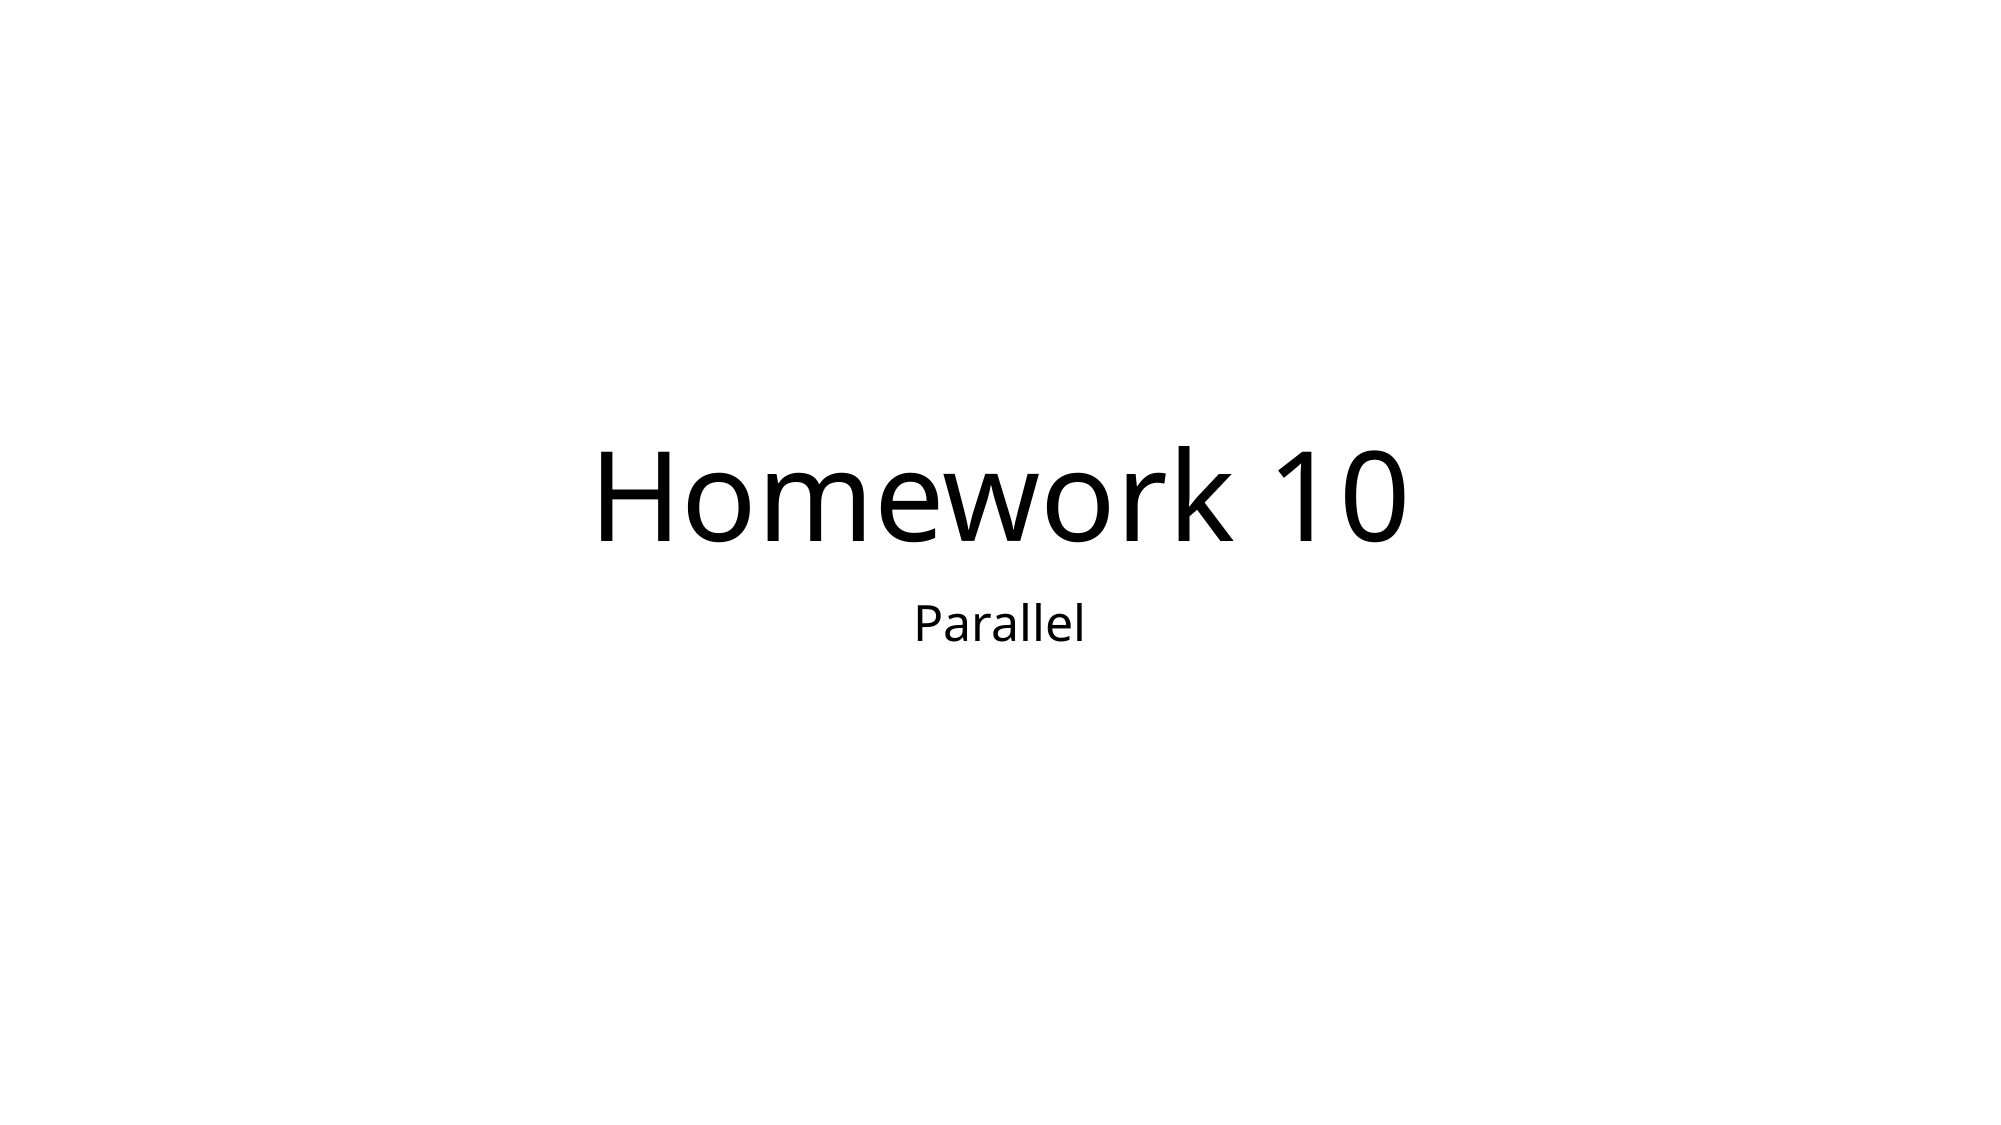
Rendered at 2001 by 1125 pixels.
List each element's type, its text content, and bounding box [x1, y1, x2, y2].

subtitle Parallel [249, 590, 1750, 863]
title Homework 10 [249, 184, 1750, 576]
